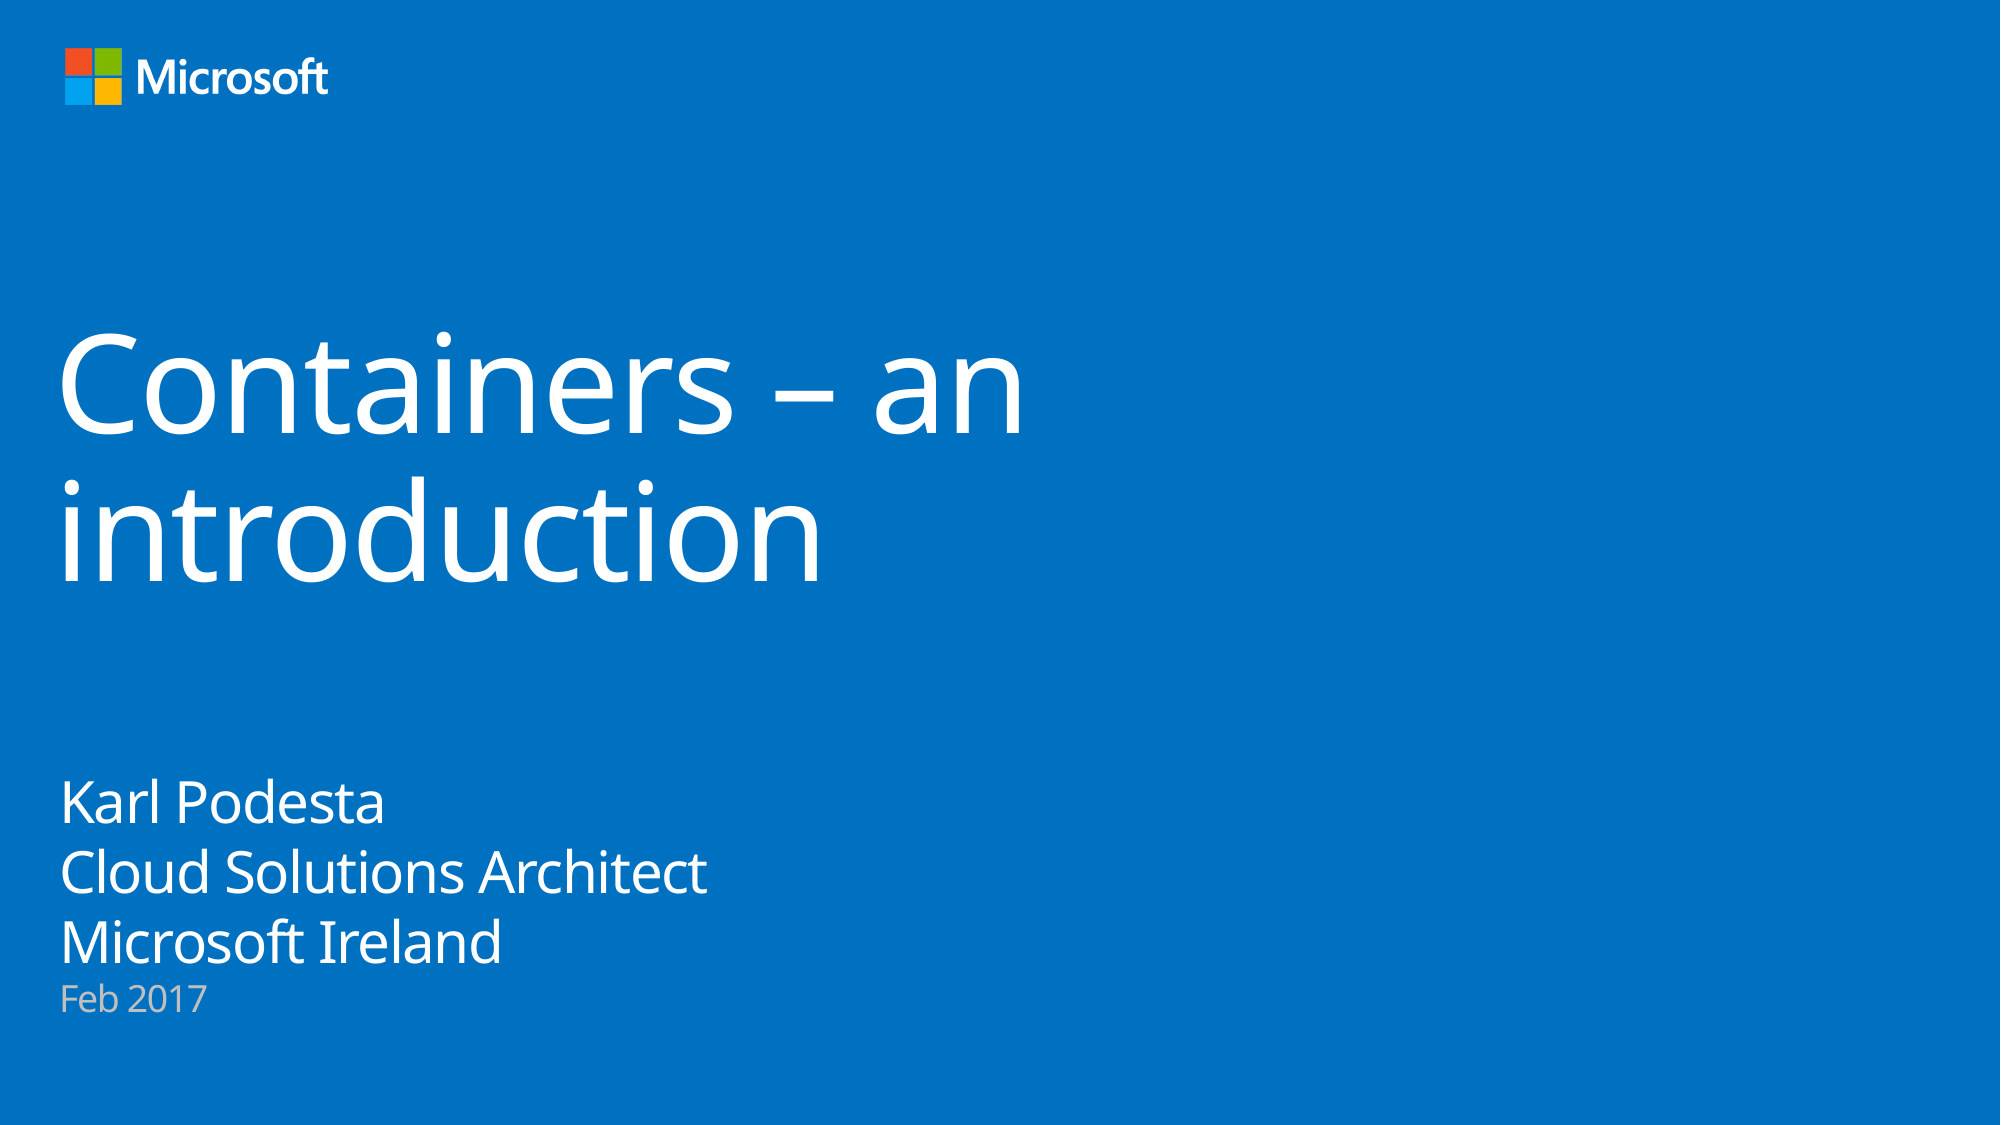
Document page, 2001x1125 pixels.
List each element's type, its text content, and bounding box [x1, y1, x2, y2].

picture [65, 48, 328, 105]
text_box Karl Podesta Cloud Solutions Architect Microsoft Ireland Feb 2017 [44, 745, 1074, 1040]
text_box Containers – an introduction [30, 299, 1105, 691]
